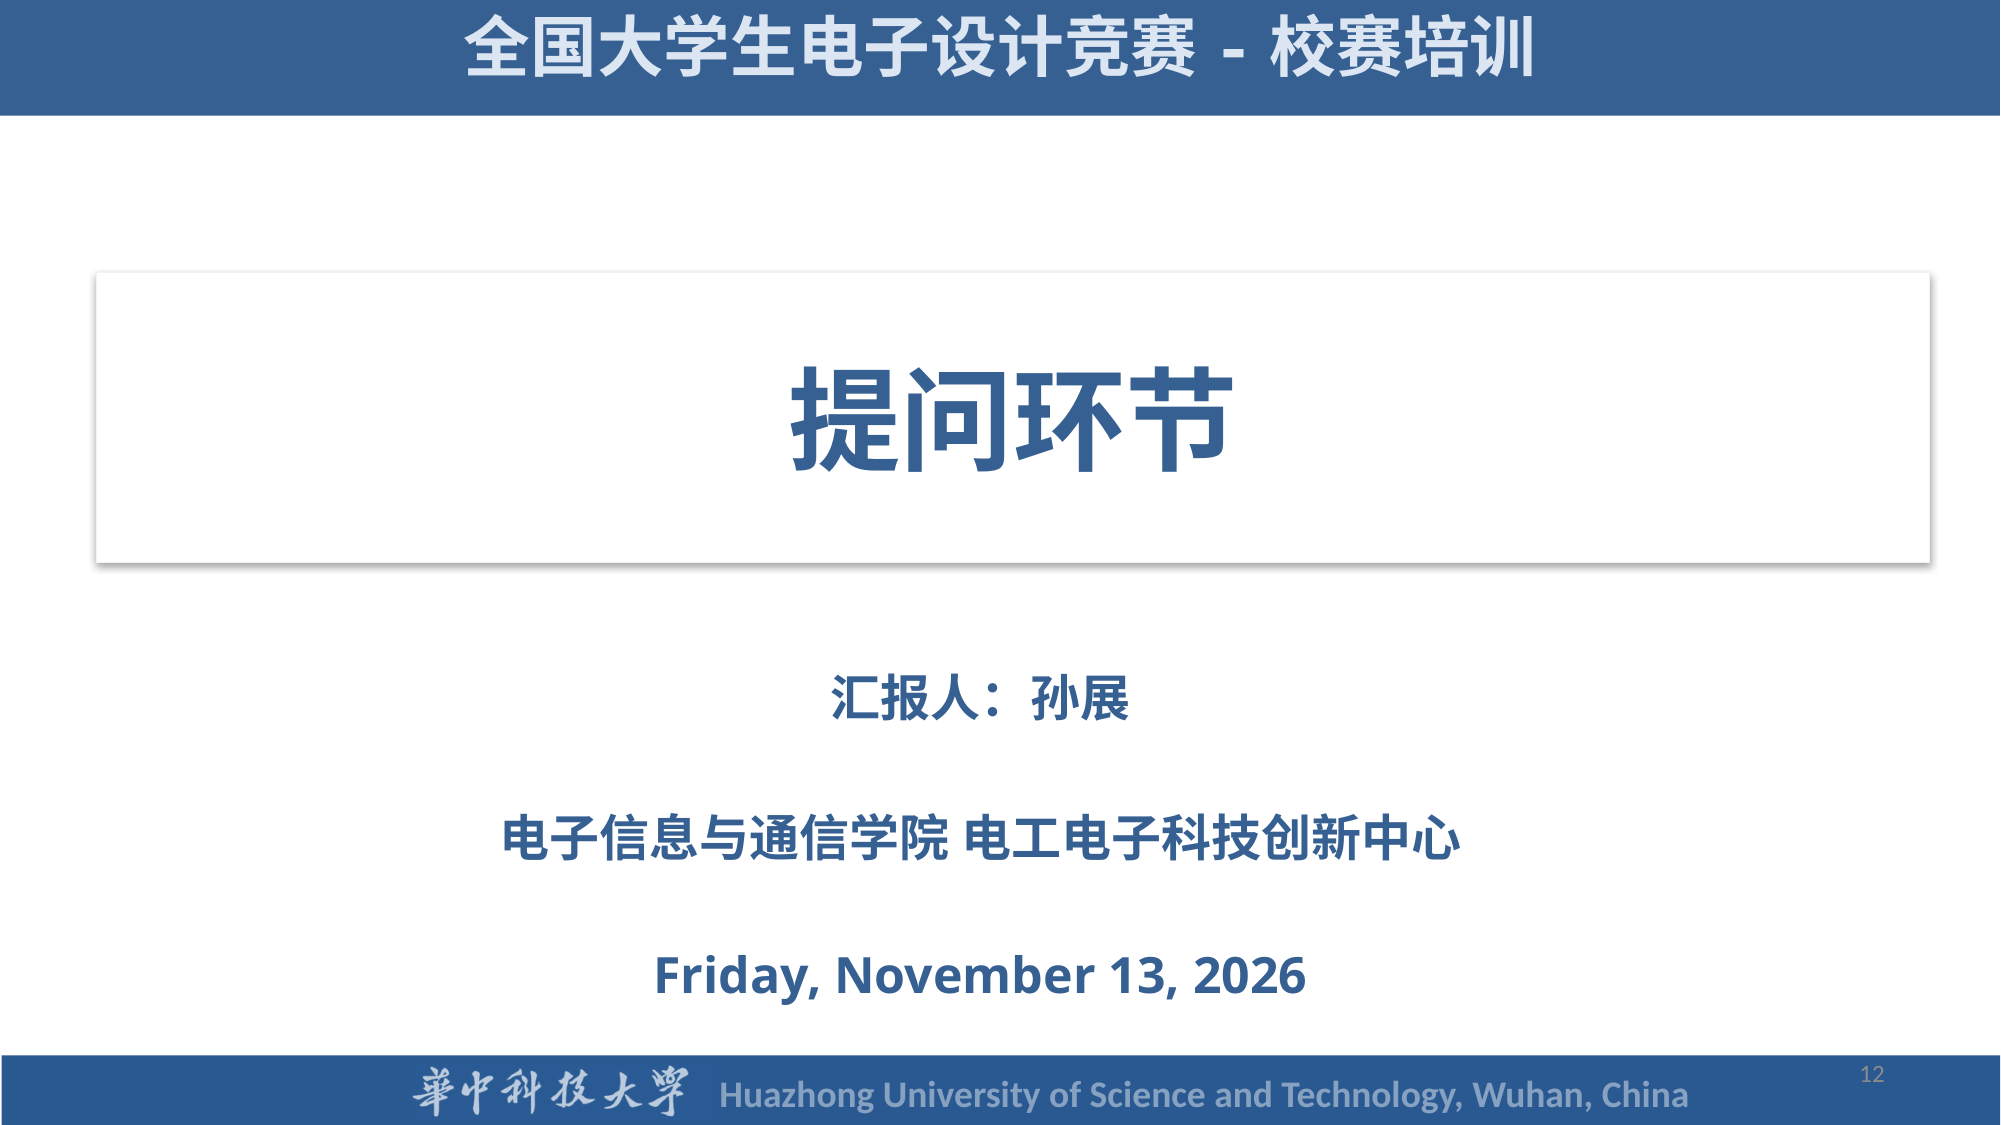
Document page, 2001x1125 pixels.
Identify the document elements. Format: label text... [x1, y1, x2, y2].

text_box [1746, 0, 2000, 118]
text_box [0, 0, 254, 118]
title 提问环节 [96, 272, 1930, 563]
slide_number 12 [1433, 1042, 1900, 1103]
table_header 汇报人：孙展 电子信息与通信学院 电工电子科技创新中心 2025年7月4日 [343, 649, 1617, 1015]
text_box 全国大学生电子设计竞赛-校赛培训 [254, 0, 1746, 173]
